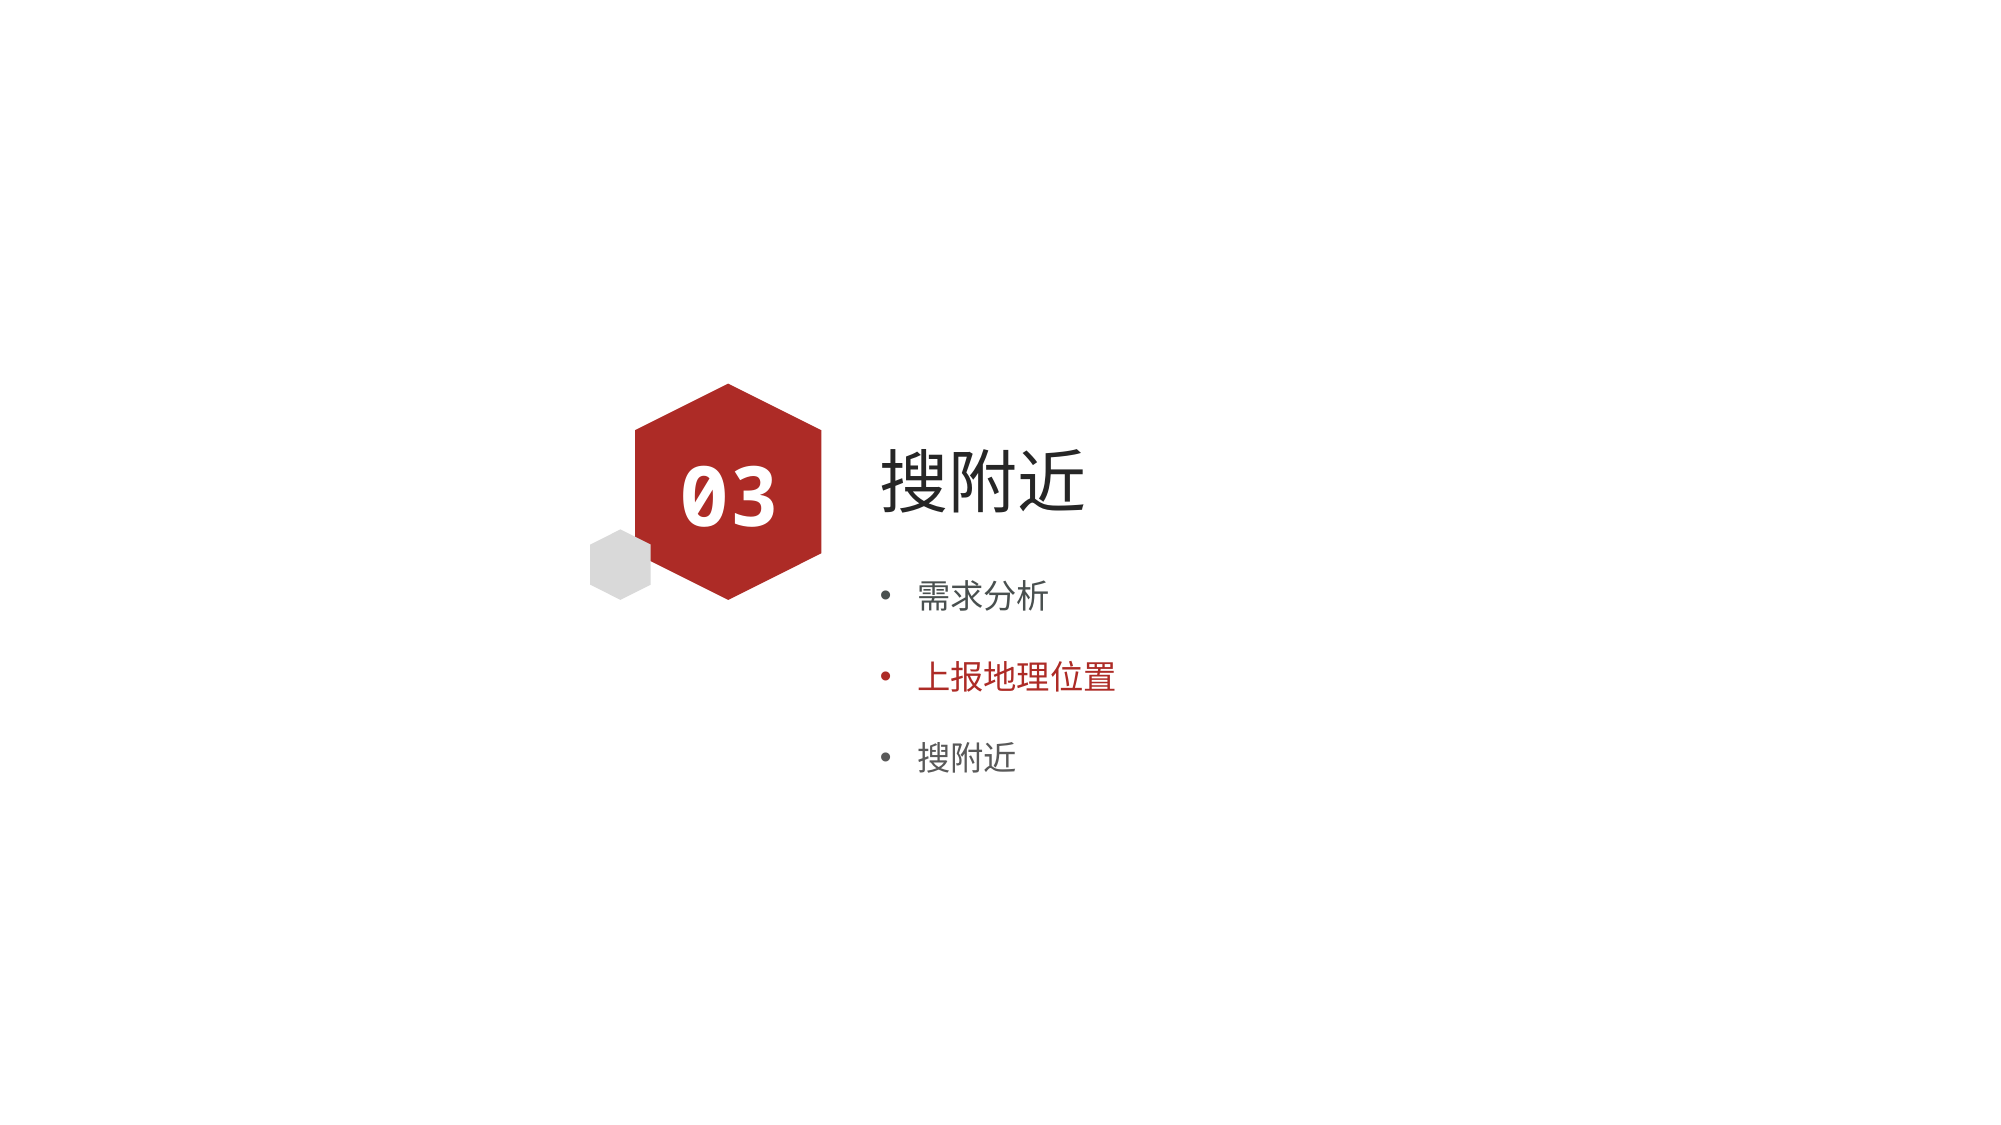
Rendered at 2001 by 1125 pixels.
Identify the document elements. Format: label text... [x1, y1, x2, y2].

title 搜附近 [864, 440, 1969, 531]
list 需求分析 上报地理位置 搜附近 [864, 548, 1762, 959]
list 03 [636, 404, 822, 594]
